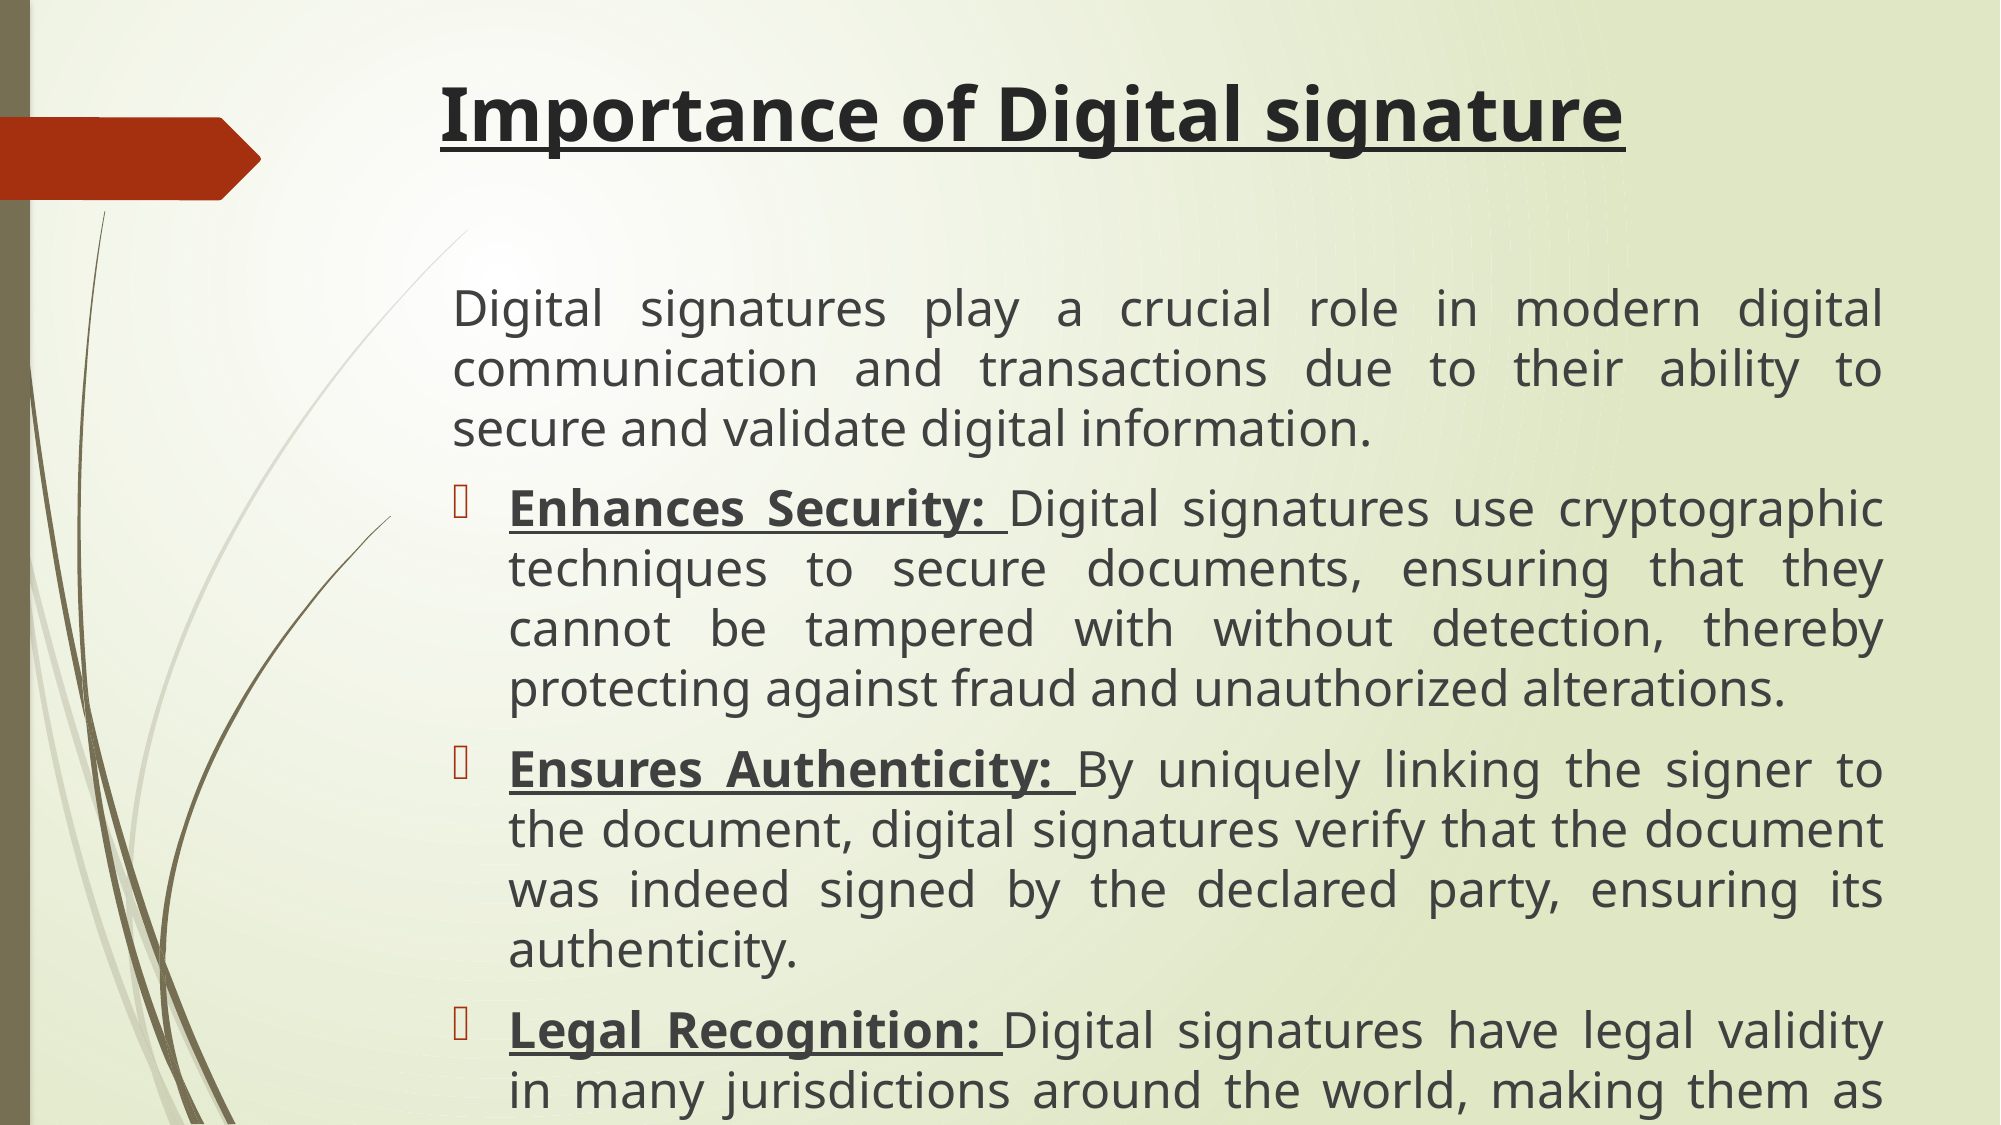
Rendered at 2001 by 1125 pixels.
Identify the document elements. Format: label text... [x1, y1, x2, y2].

title Importance of Digital signature [425, 58, 1888, 269]
list Digital signatures play a crucial role in modern digital communication and transactions due to their ability to secure and validate digital information. Enhances Security: Digital signatures use cryptographic techniques to secure documents, ensuring that they cannot be tampered with without detection, thereby protecting against fraud and unauthorized alterations. Ensures Authenticity: By uniquely linking the signer to the document, digital signatures verify that the document was indeed signed by the declared party, ensuring its authenticity. Legal Recognition: Digital signatures have legal validity in many jurisdictions around the world, making them as legally binding as traditional handwritten signatures. [437, 268, 1901, 889]
